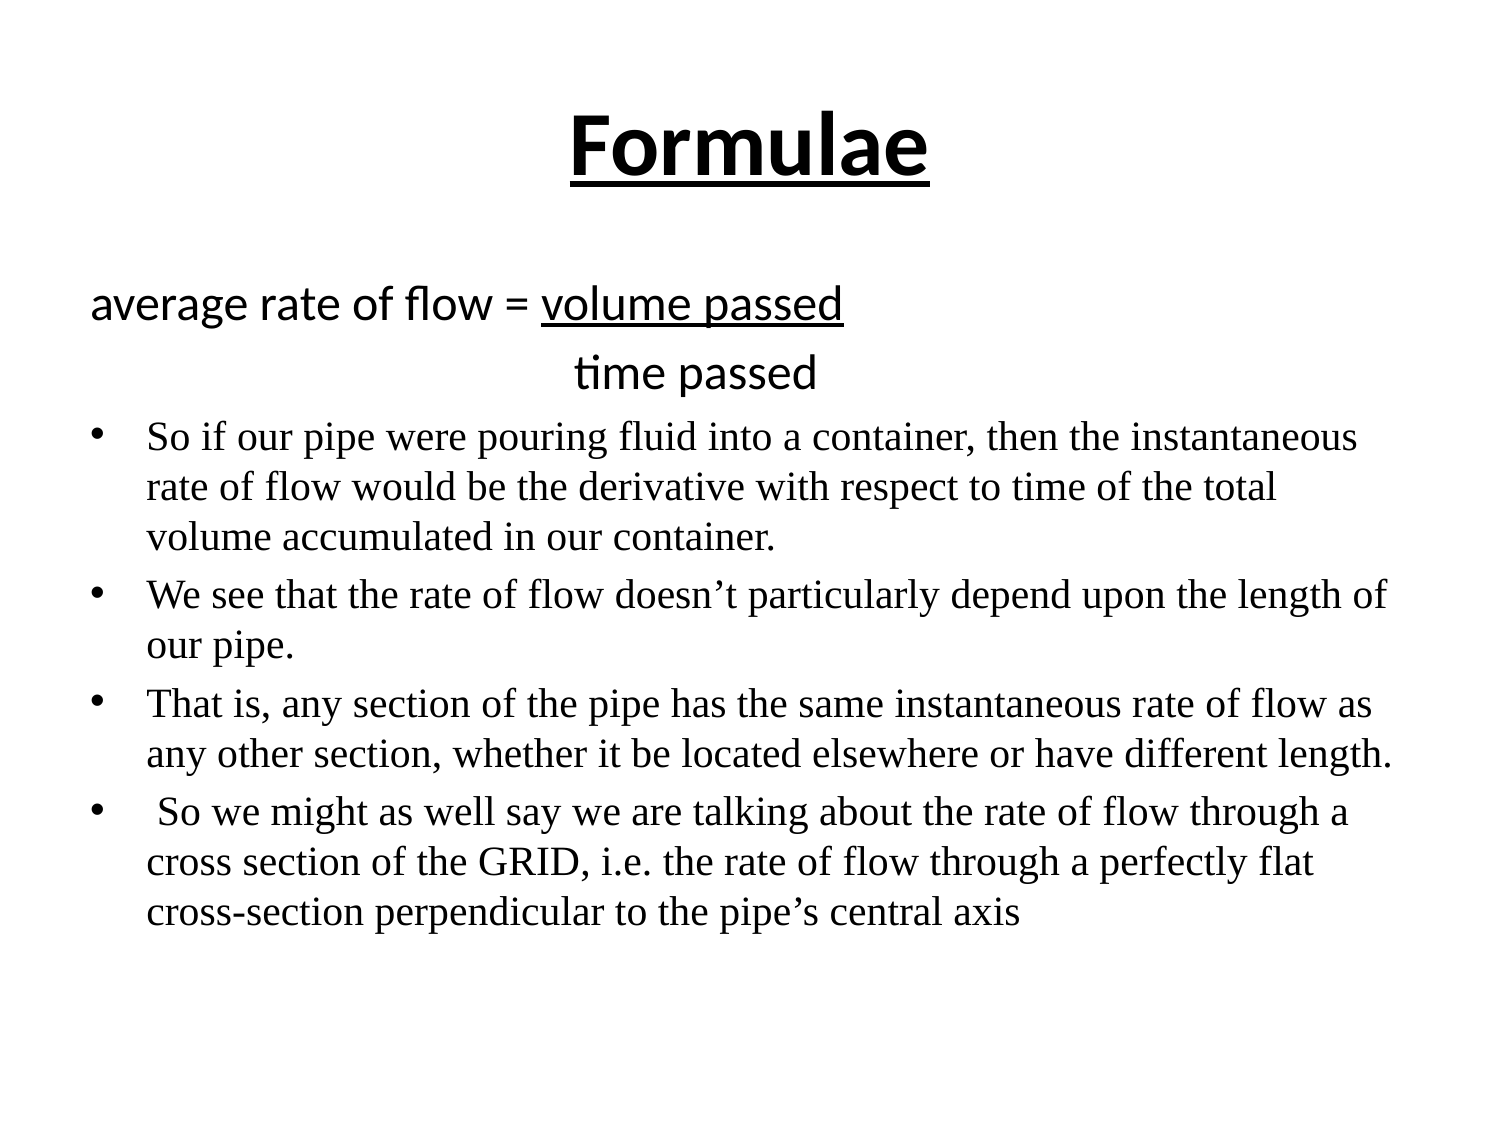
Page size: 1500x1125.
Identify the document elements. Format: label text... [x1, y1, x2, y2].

list average rate of flow = volume passed time passed So if our pipe were pouring fluid into a container, then the instantaneous rate of flow would be the derivative with respect to time of the total volume accumulated in our container. We see that the rate of flow doesn’t particularly depend upon the length of our pipe. That is, any section of the pipe has the same instantaneous rate of flow as any other section, whether it be located elsewhere or have different length. So we might as well say we are talking about the rate of flow through a cross section of the GRID, i.e. the rate of flow through a perfectly flat cross-section perpendicular to the pipe’s central axis [75, 262, 1425, 1005]
title Formulae [75, 45, 1425, 233]
